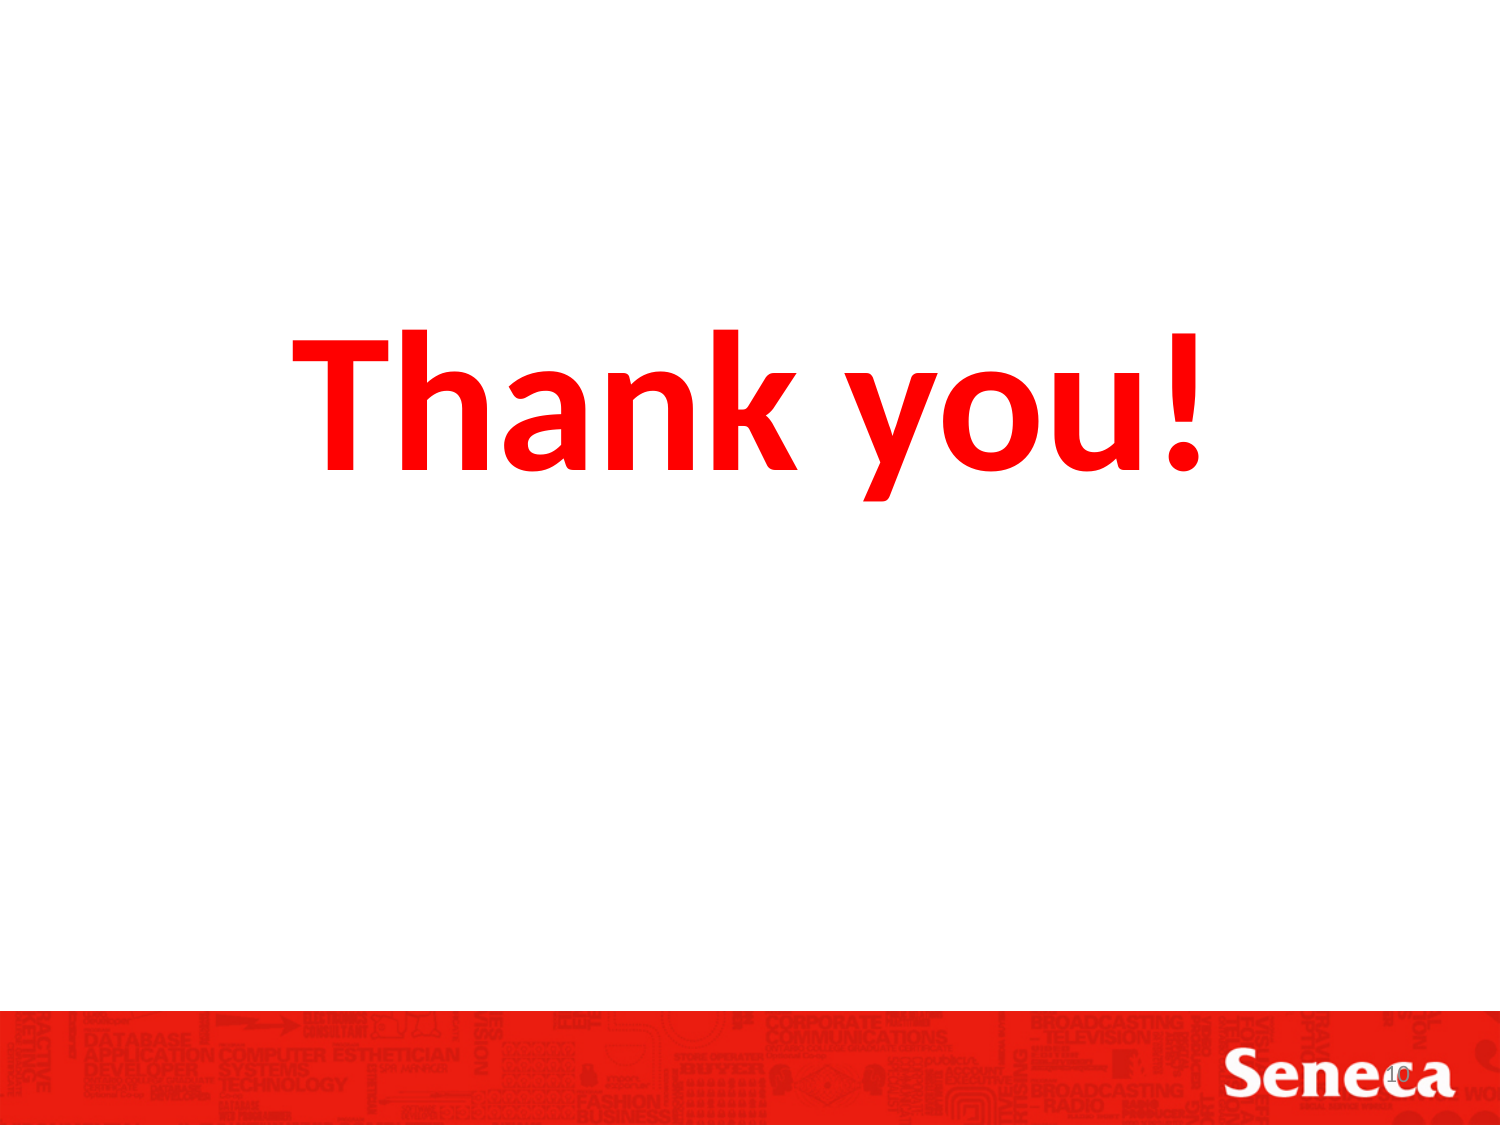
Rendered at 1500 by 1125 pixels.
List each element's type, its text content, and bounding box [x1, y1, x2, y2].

picture [0, 1011, 1500, 1125]
list Thank you! [112, 262, 1397, 746]
slide_number 10 [1074, 1042, 1425, 1103]
